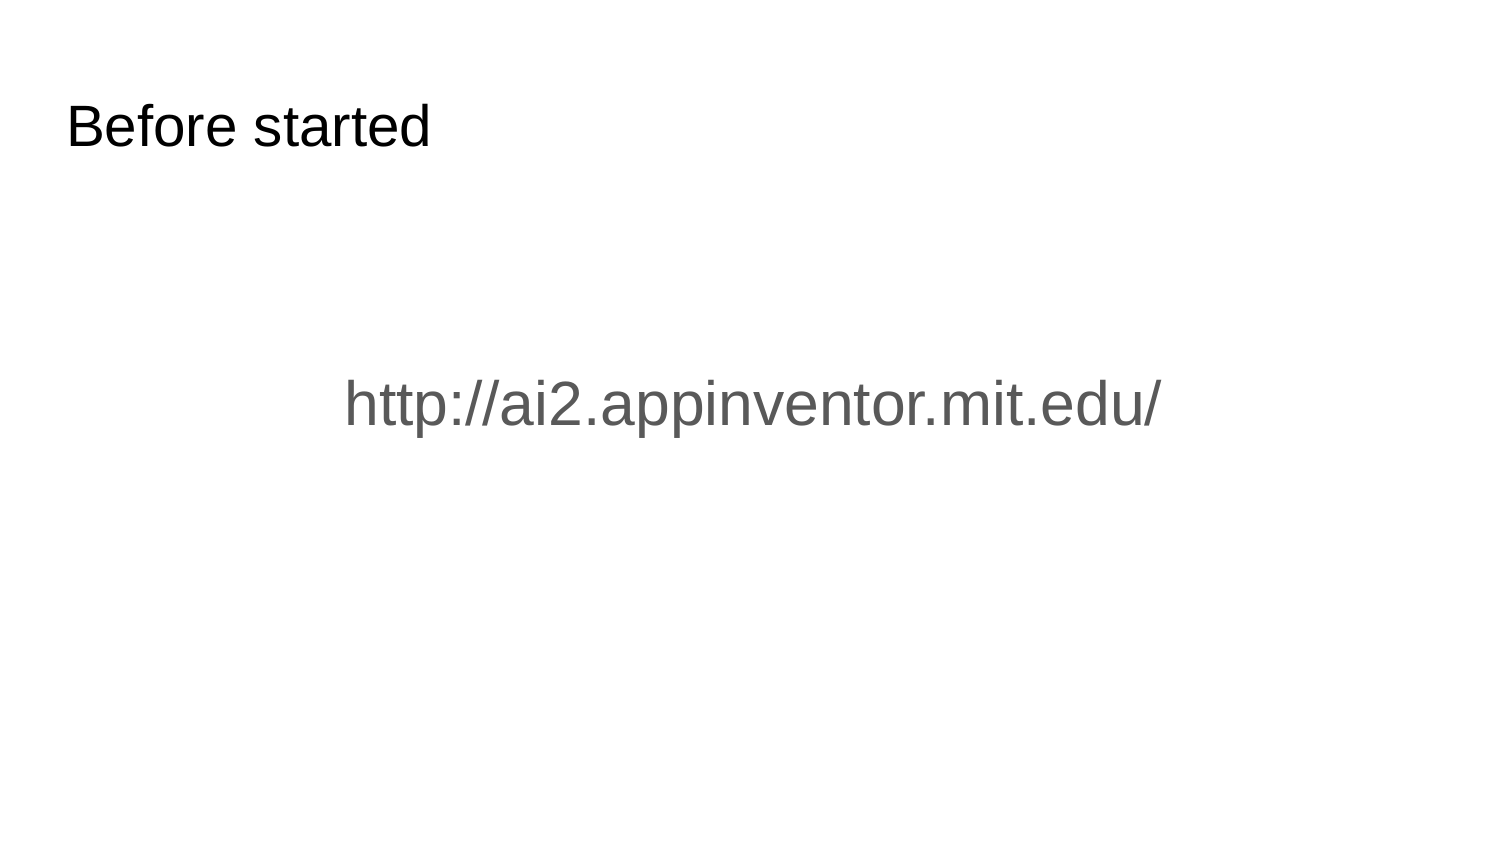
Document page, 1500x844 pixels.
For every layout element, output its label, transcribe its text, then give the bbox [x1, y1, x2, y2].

list http://ai2.appinventor.mit.edu/ [329, 336, 1221, 475]
title Before started [51, 72, 1449, 167]
